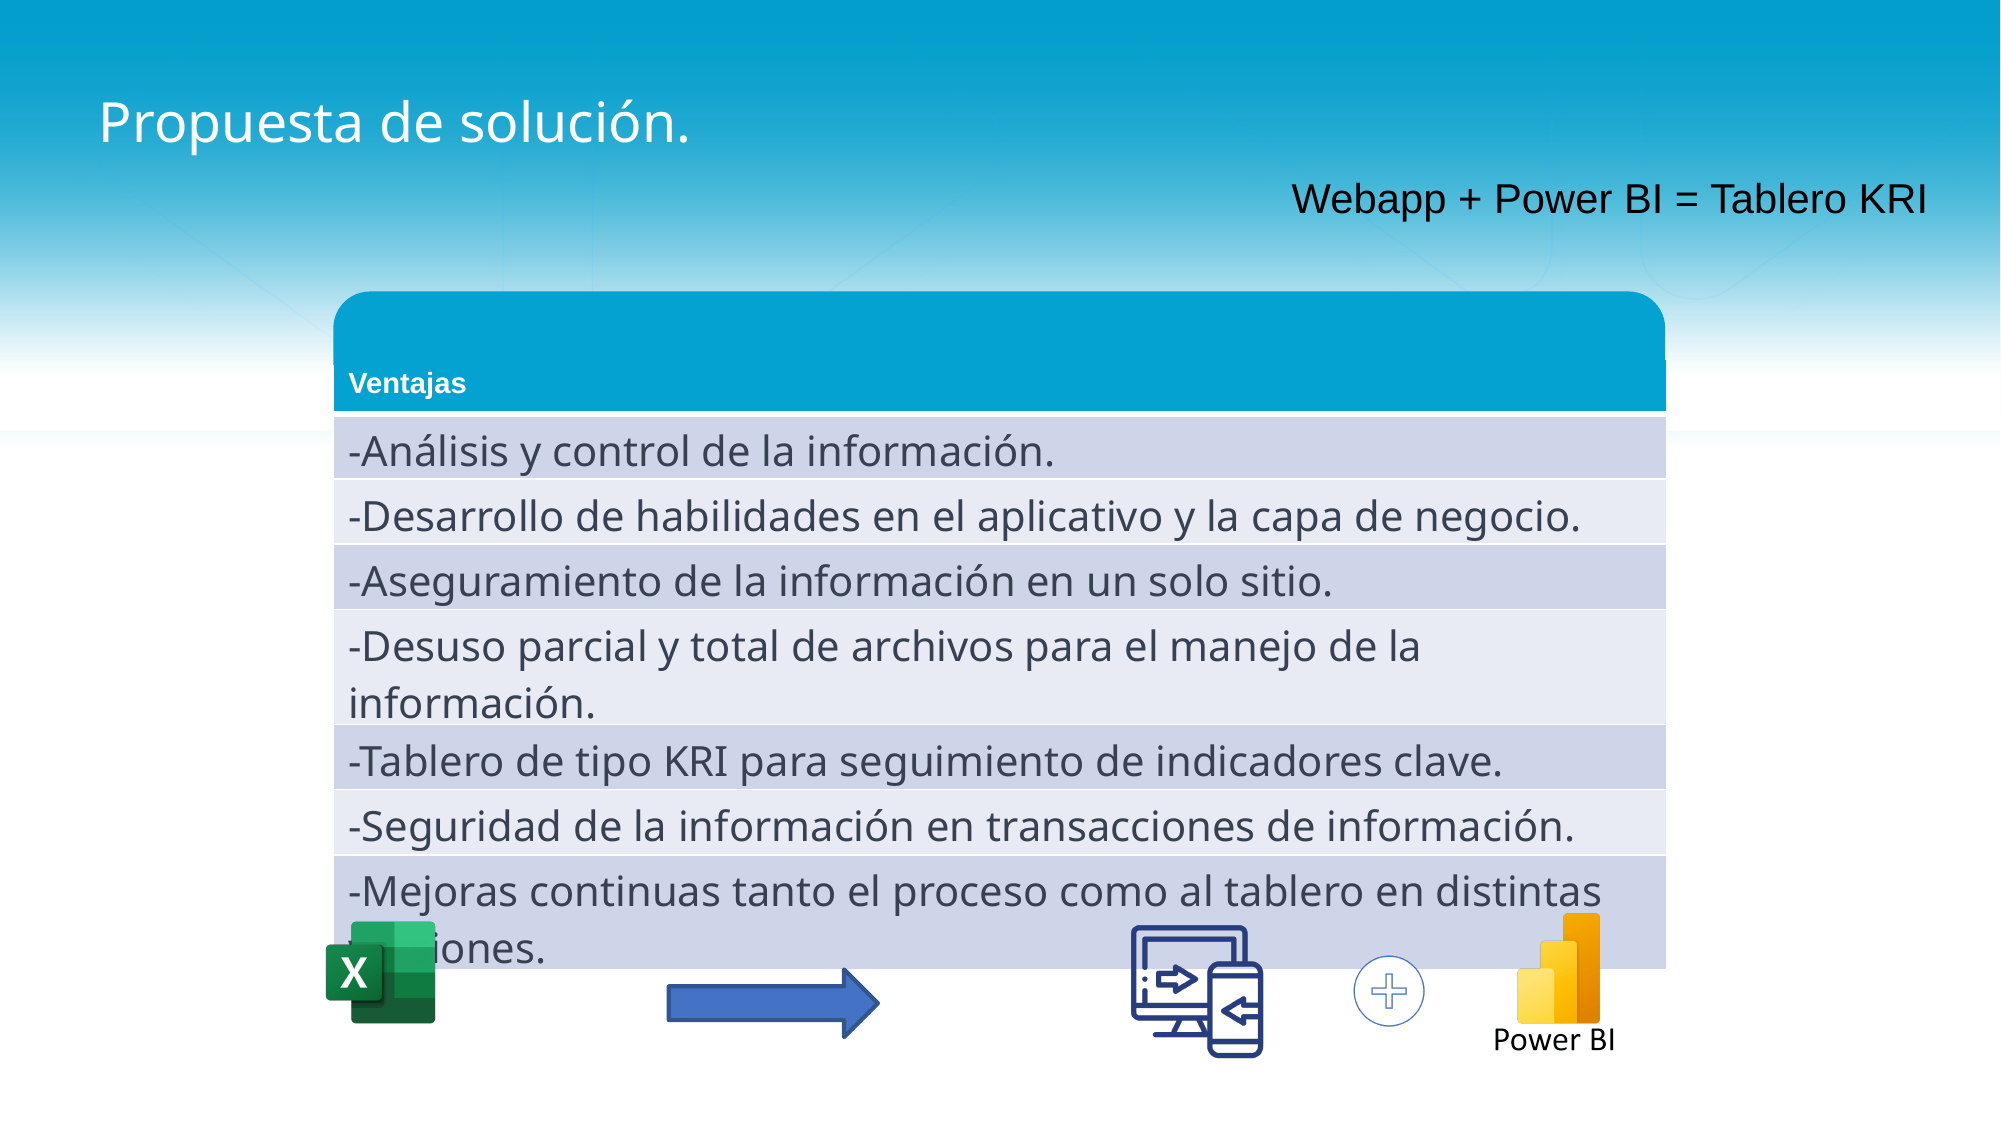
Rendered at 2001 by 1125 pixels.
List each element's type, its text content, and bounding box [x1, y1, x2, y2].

text_box [331, 289, 1668, 367]
table_cell -Desuso parcial y total de archivos para el manejo de la información. [334, 610, 1666, 724]
title Propuesta de solución. [78, 73, 1433, 175]
table_cell -Aseguramiento de la información en un solo sitio. [334, 545, 1666, 609]
table_header Ventajas [334, 367, 1666, 411]
table_cell -Mejoras continuas tanto el proceso como al tablero en distintas versiones. [334, 856, 1666, 969]
table_cell -Seguridad de la información en transacciones de información. [334, 790, 1666, 854]
picture [0, 85, 2001, 1125]
text_box [666, 967, 880, 1040]
text_box Webapp + Power BI = Tablero KRI [1276, 164, 2000, 230]
table_cell -Tablero de tipo KRI para seguimiento de indicadores clave. [334, 725, 1666, 789]
table_cell -Análisis y control de la información. [334, 417, 1666, 478]
table_cell -Desarrollo de habilidades en el aplicativo y la capa de negocio. [334, 480, 1666, 543]
